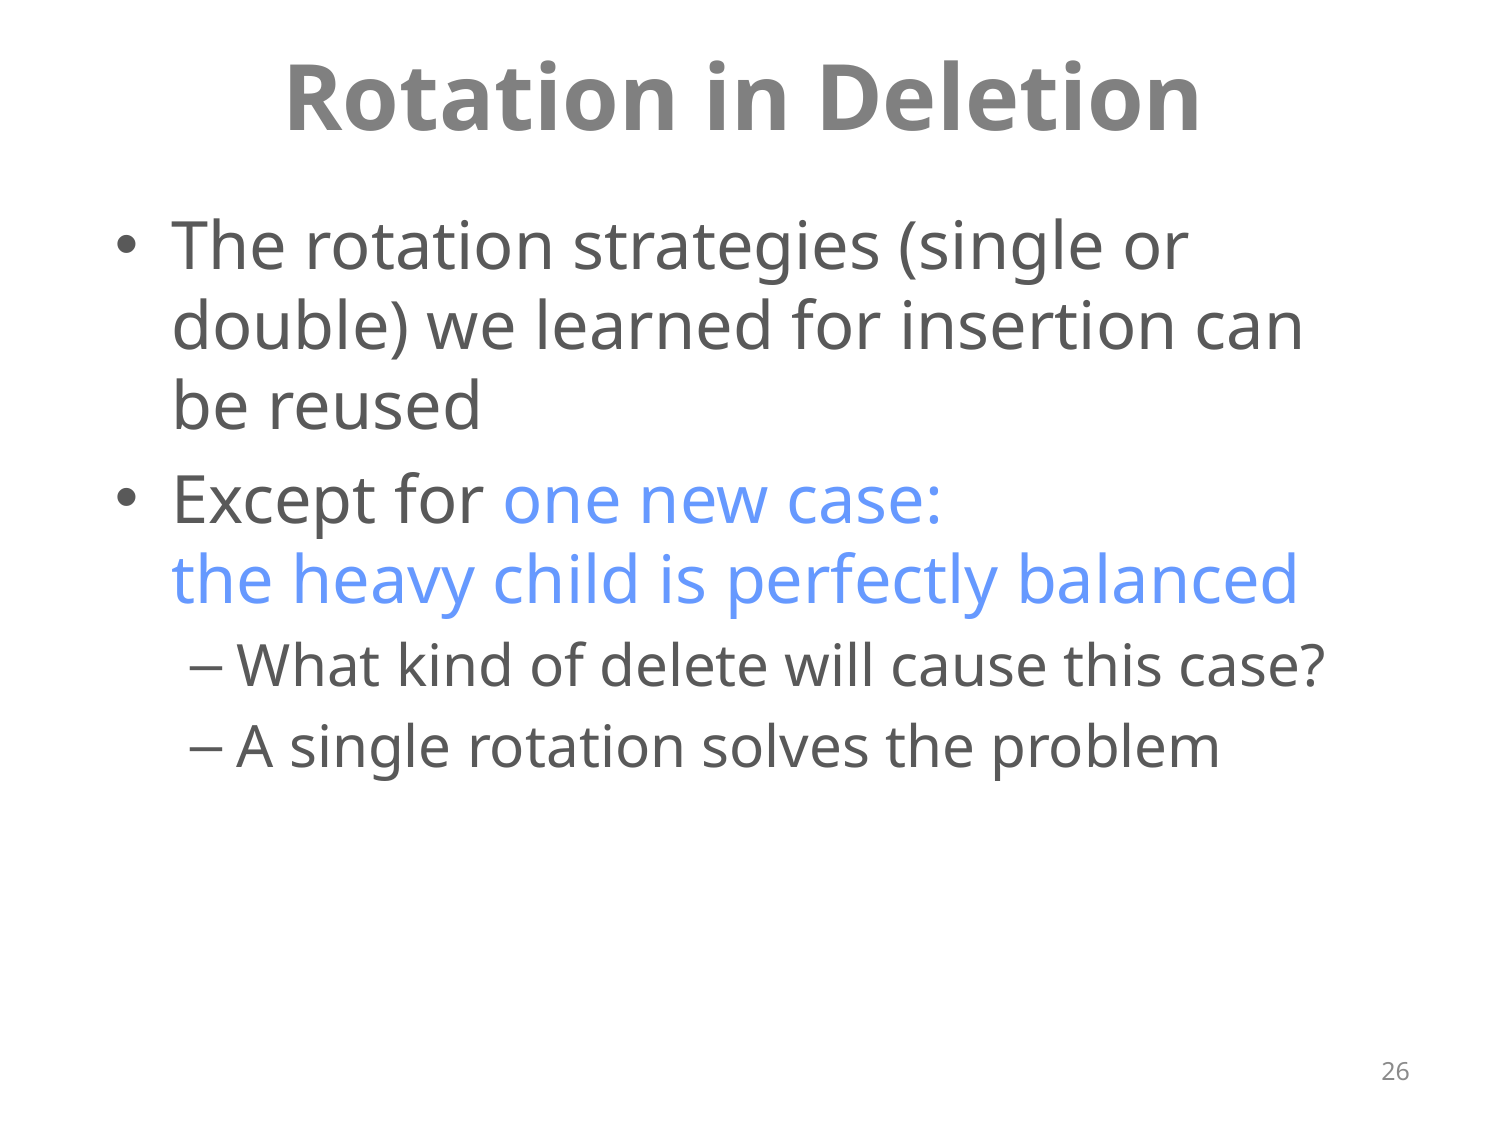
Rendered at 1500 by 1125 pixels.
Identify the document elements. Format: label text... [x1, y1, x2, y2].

list The rotation strategies (single or double) we learned for insertion can be reused Except for one new case: the heavy child is perfectly balanced What kind of delete will cause this case? A single rotation solves the problem [99, 195, 1388, 983]
title Rotation in Deletion [99, 0, 1388, 188]
slide_number 26 [1074, 1042, 1425, 1103]
